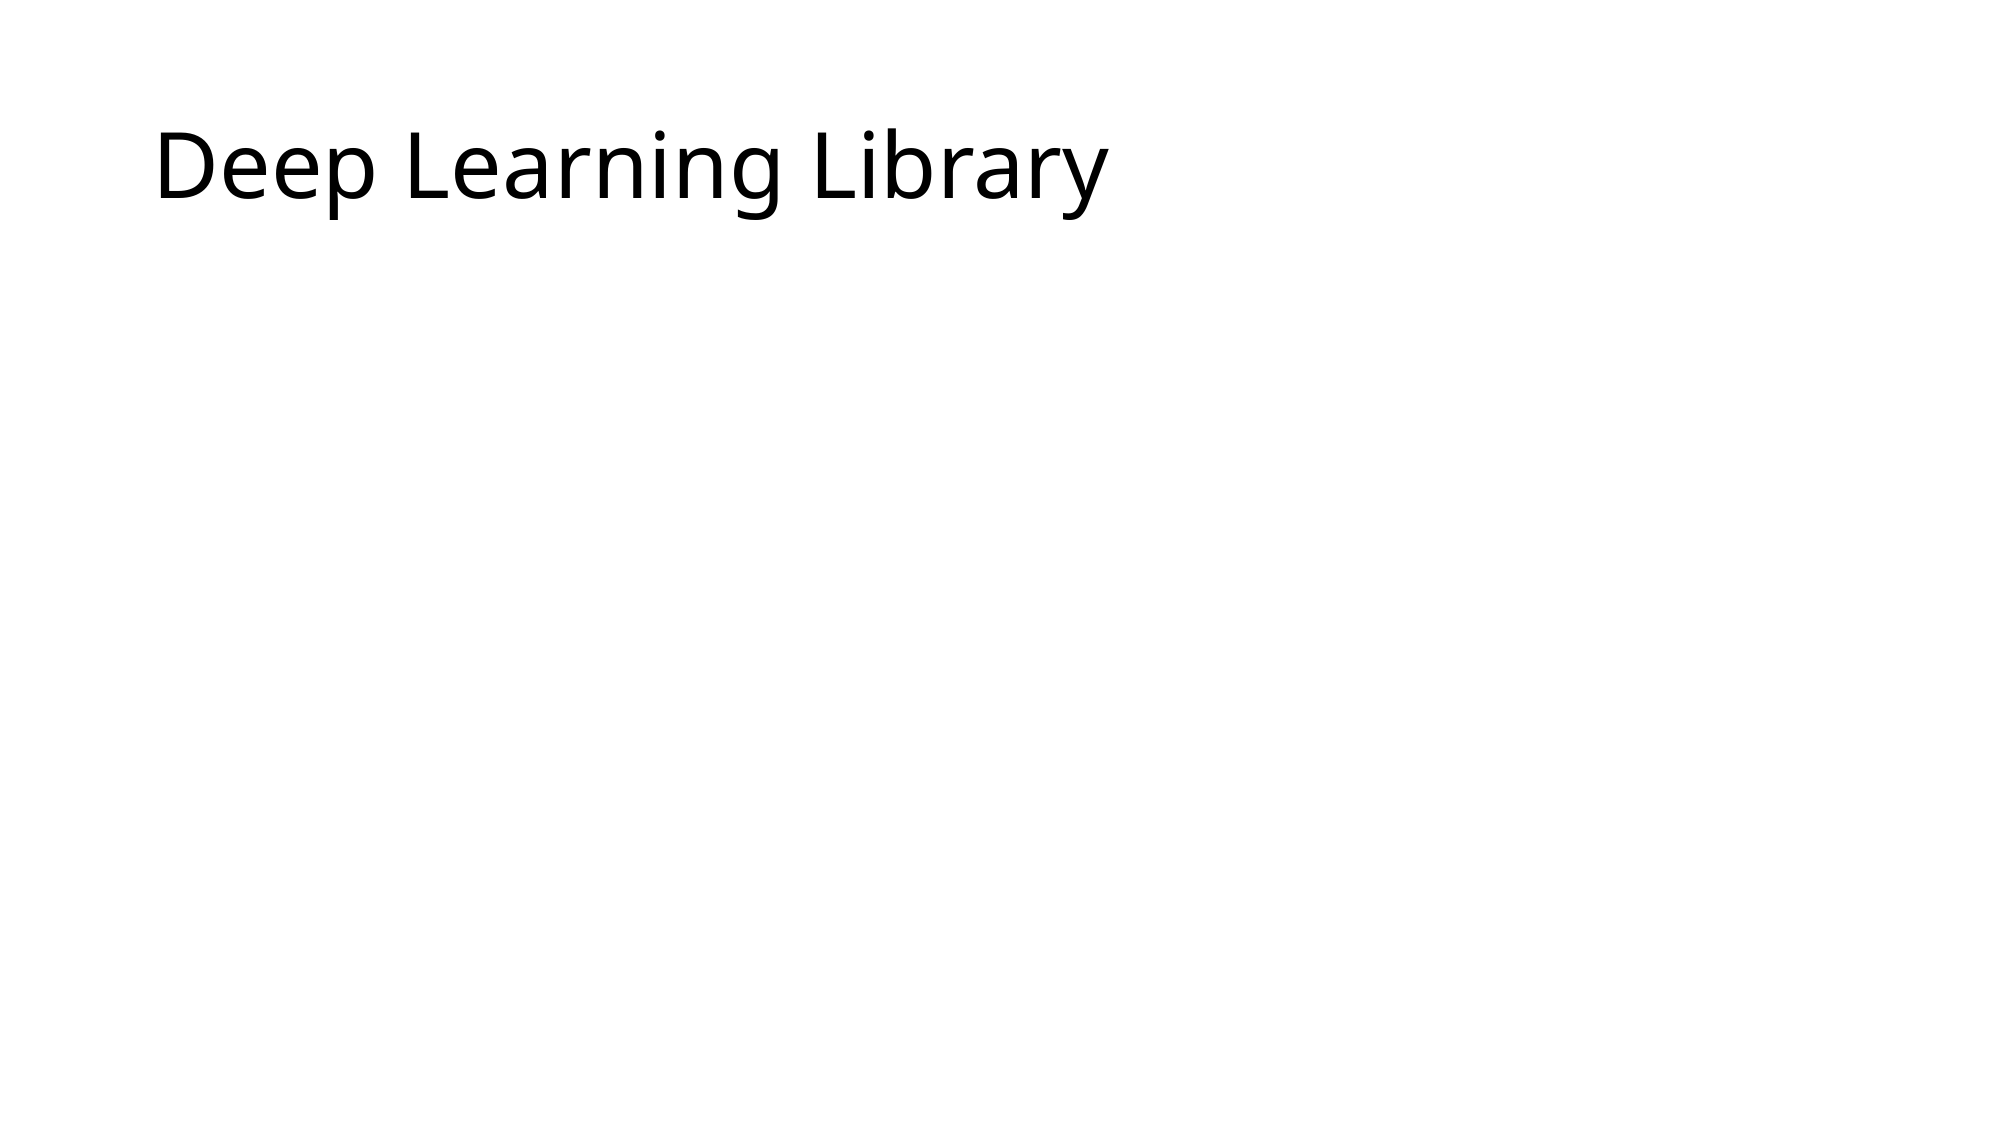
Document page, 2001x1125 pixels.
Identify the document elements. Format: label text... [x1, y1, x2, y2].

title Deep Learning Library [137, 59, 1863, 278]
